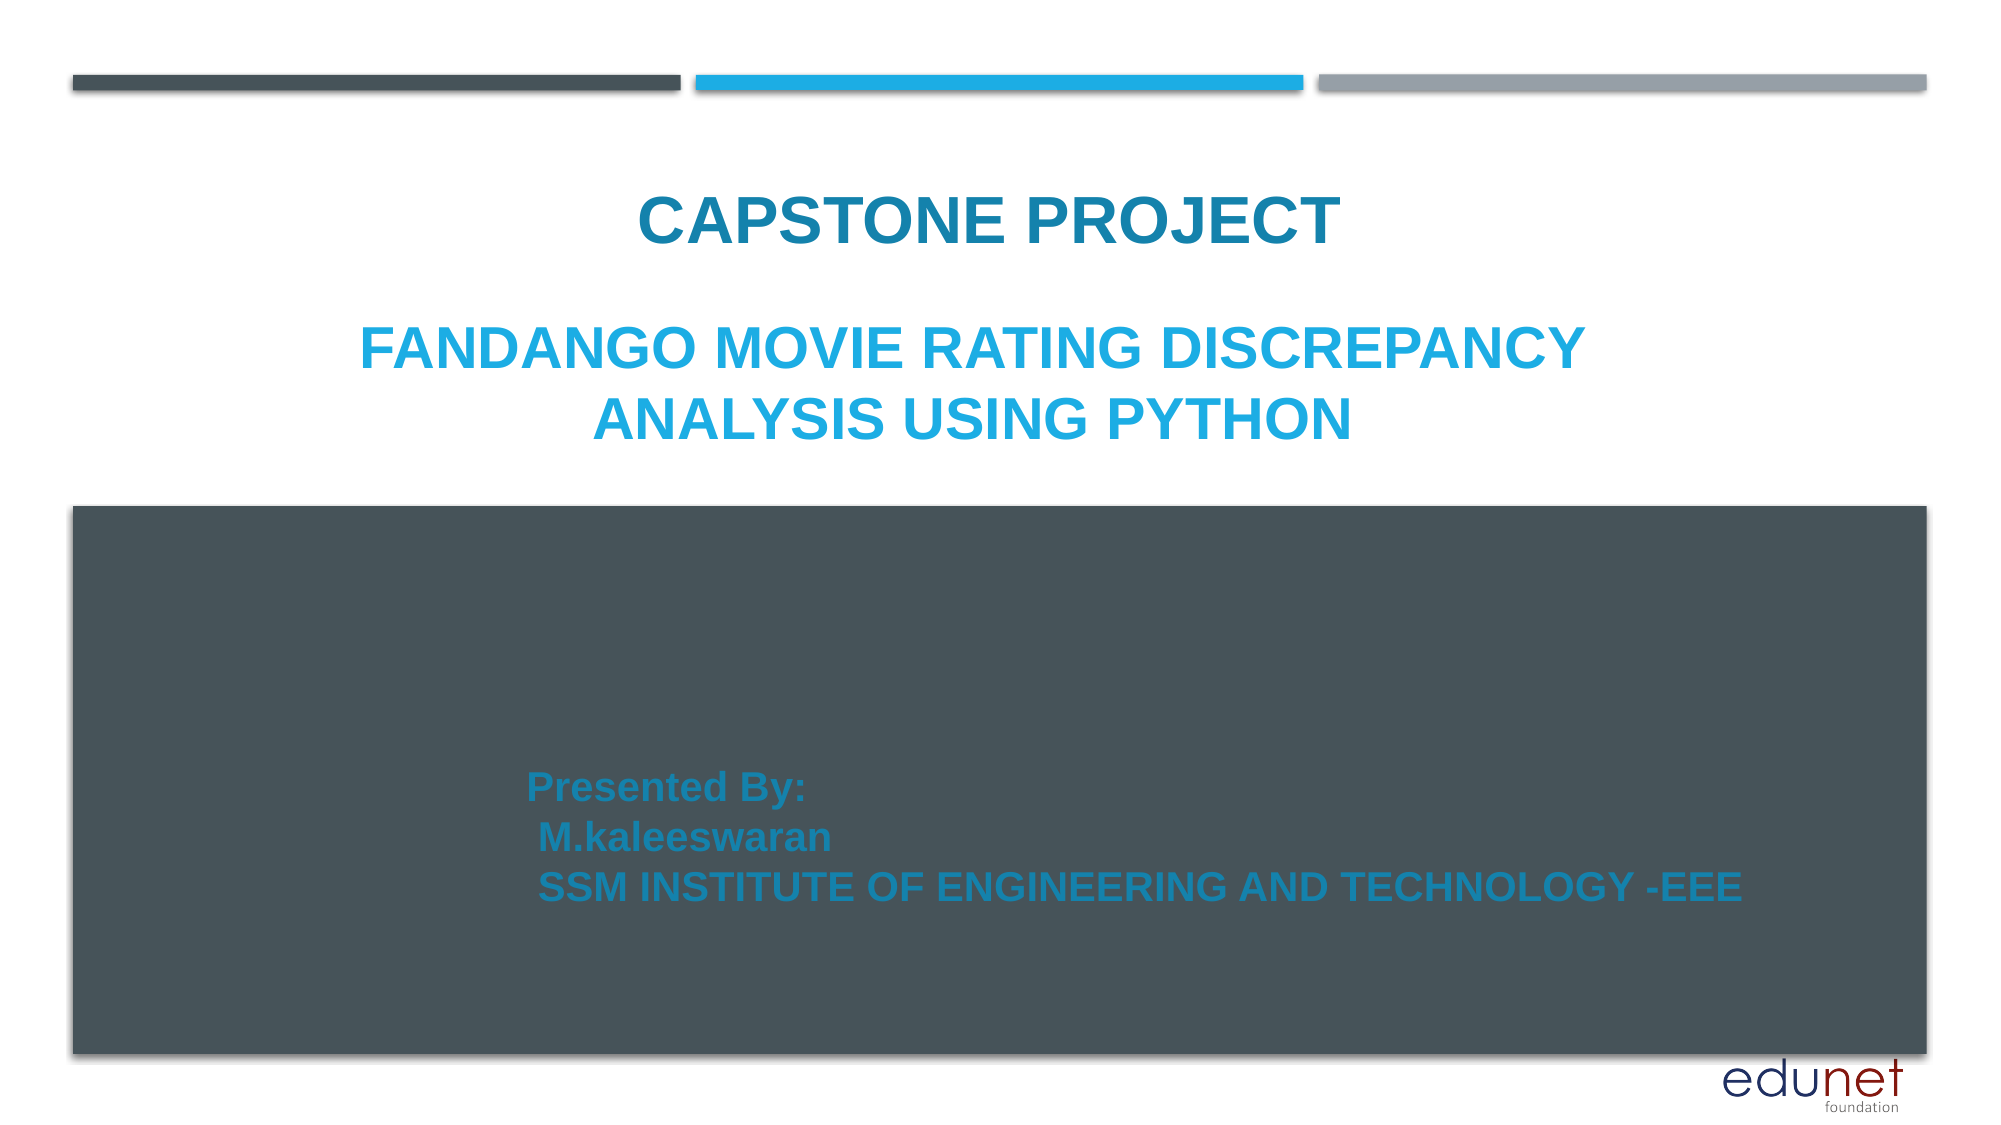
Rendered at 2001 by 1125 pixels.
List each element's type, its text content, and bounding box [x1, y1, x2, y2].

text_box CAPSTONE PROJECT [0, 169, 2000, 265]
text_box Presented By: M.kaleeswaran SSM INSTITUTE OF ENGINEERING AND TECHNOLOGY -EEE [511, 752, 1821, 918]
title FANDANGO MOVIE RATING DISCREPANCY ANALYSIS USING PYTHON [222, 298, 1723, 460]
picture [1719, 1056, 1905, 1116]
